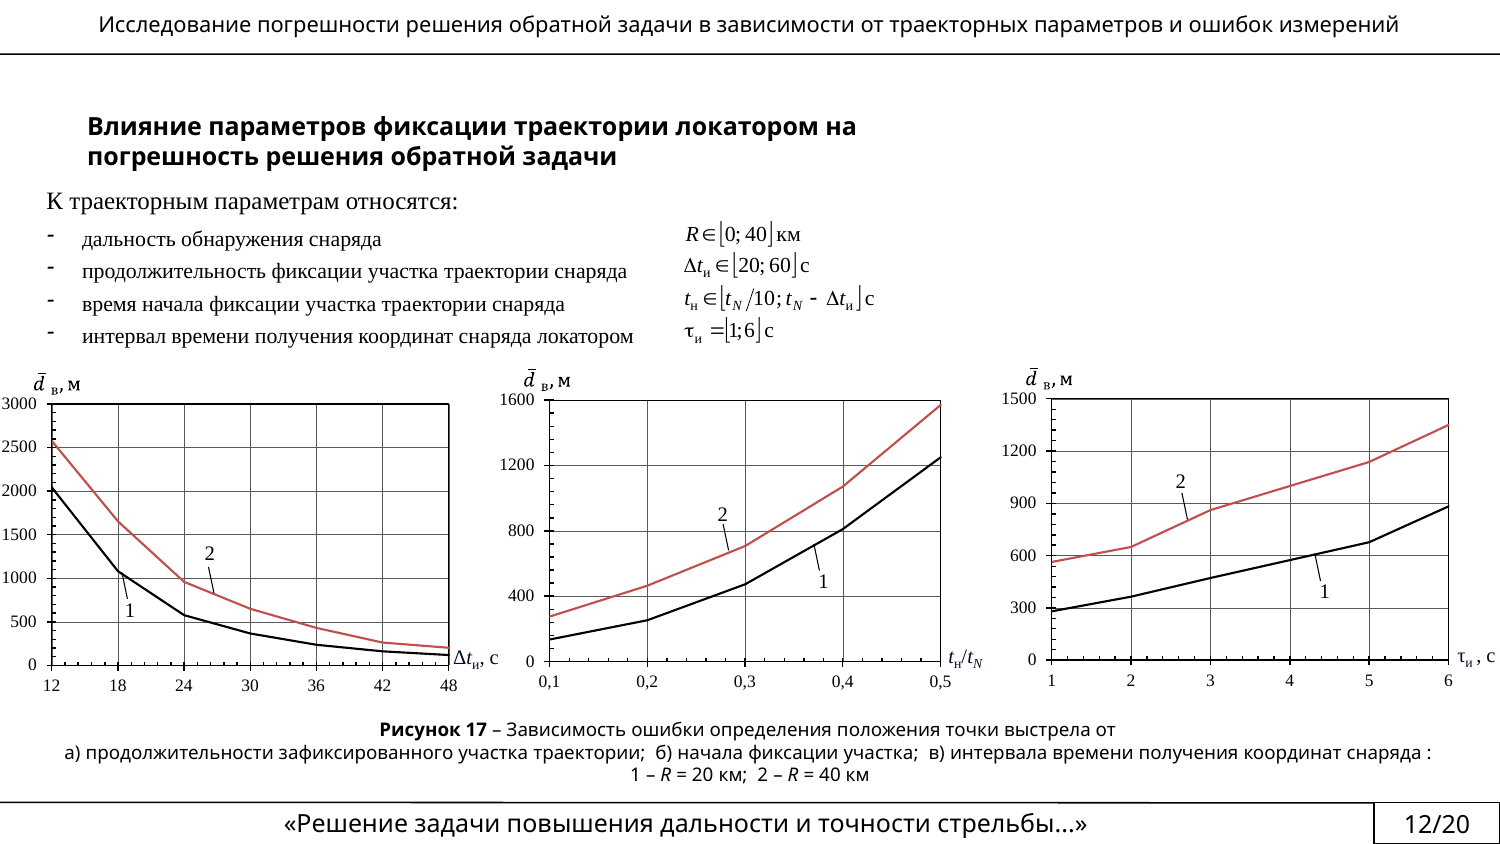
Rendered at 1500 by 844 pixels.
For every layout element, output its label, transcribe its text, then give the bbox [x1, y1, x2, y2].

text_box Исследование погрешности решения обратной задачи в зависимости от траекторных параметров и ошибок измерений [0, 3, 1500, 45]
picture [0, 358, 1500, 699]
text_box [680, 252, 813, 282]
text_box 12/20 [1374, 802, 1500, 844]
text_box К траекторным параметрам относятся: [31, 177, 481, 222]
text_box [682, 285, 878, 315]
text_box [682, 317, 777, 348]
text_box «Решение задачи повышения дальности и точности стрельбы...» [0, 802, 1373, 844]
text_box Влияние параметров фиксации траектории локатором на погрешность решения обратной задачи [72, 102, 947, 178]
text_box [682, 221, 804, 251]
text_box дальность обнаружения снаряда продолжительность фиксации участка траектории снаряда время начала фиксации участка траектории снаряда интервал времени получения координат снаряда локатором [32, 216, 775, 356]
text_box Рисунок 17 – Зависимость ошибки определения положения точки выстрела от а) продолжительности зафиксированного участка траектории; б) начала фиксации участка; в) интервала времени получения координат снаряда : 1 – R = 20 км; 2 – R = 40 км [0, 710, 1500, 793]
